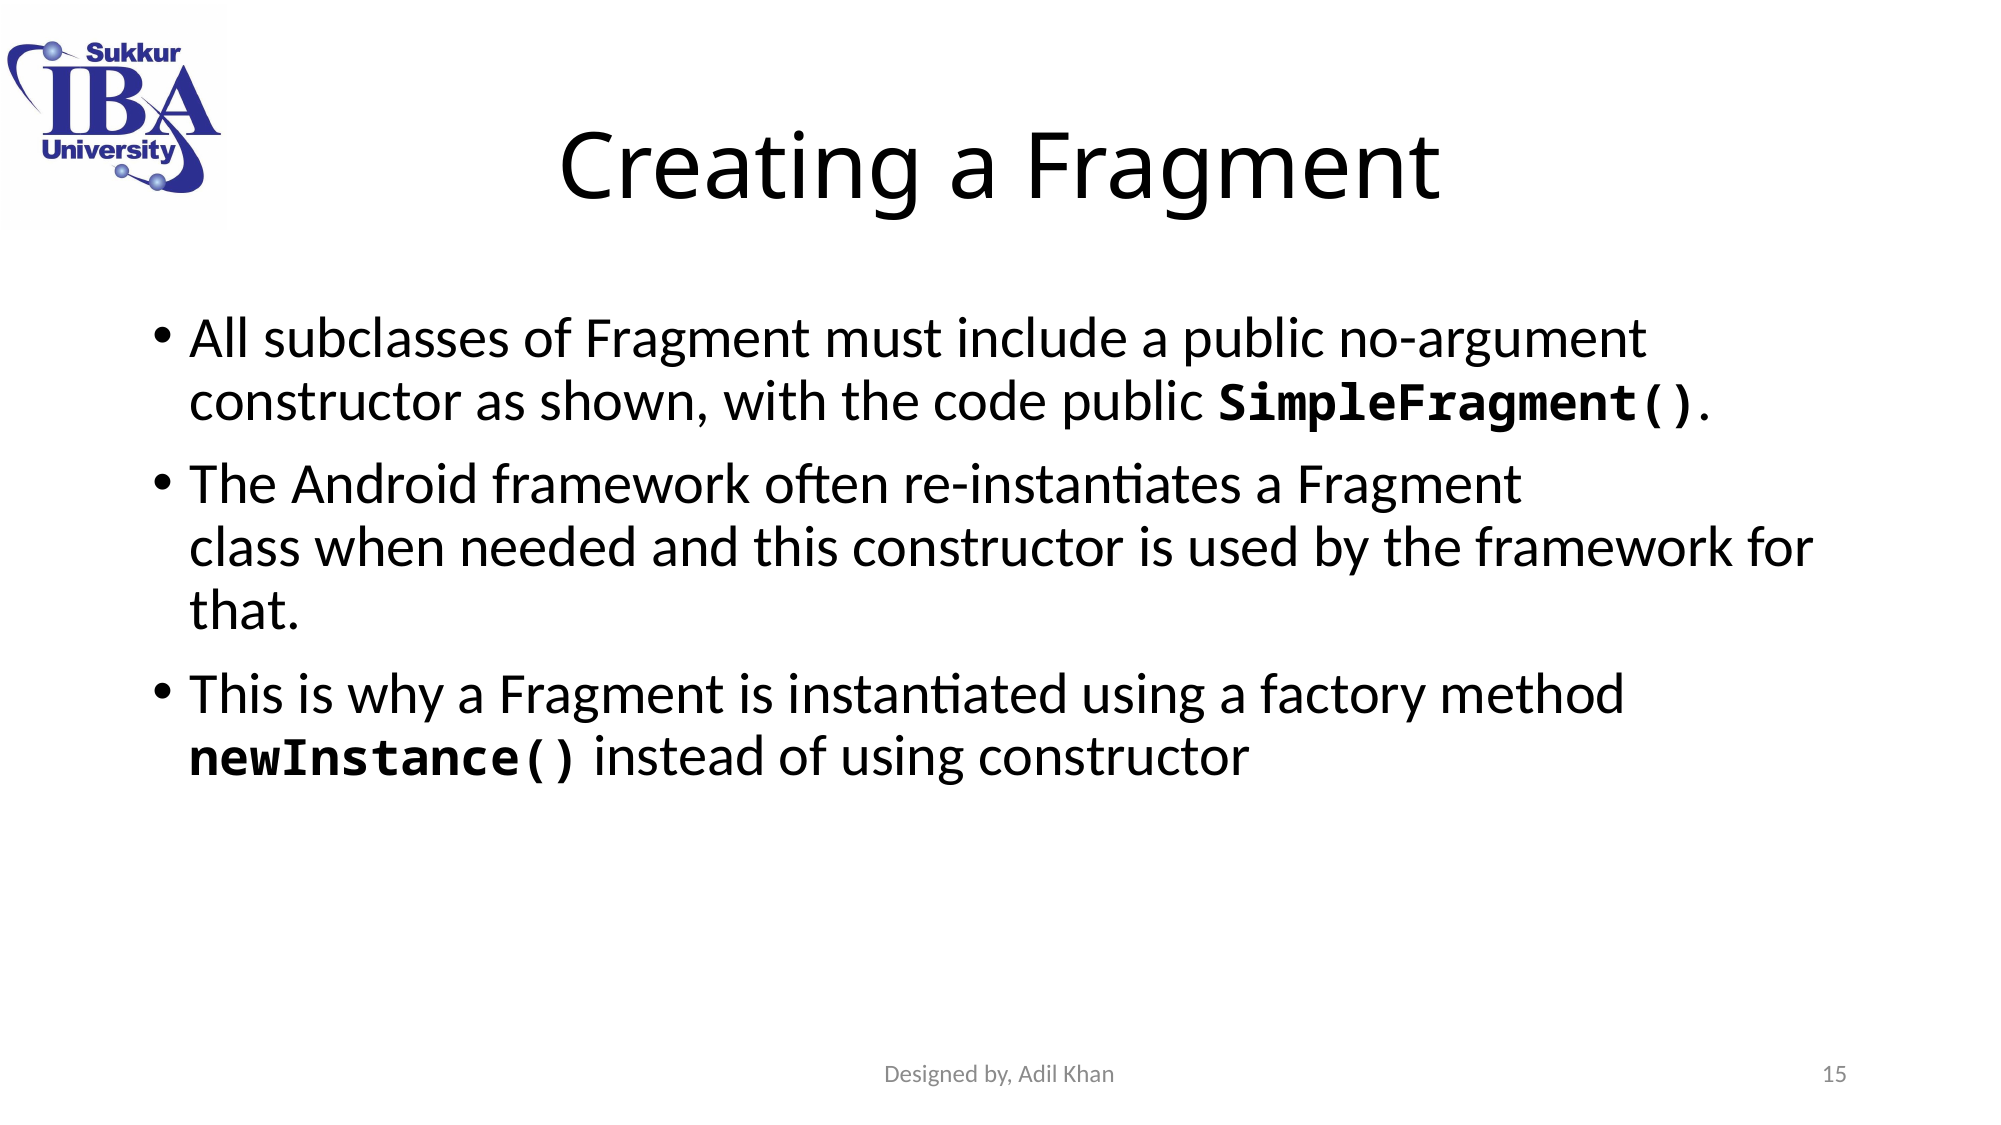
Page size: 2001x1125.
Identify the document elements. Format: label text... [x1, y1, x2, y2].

picture [1, 4, 227, 230]
slide_number 15 [1412, 1042, 1863, 1103]
title Creating a Fragment [137, 59, 1863, 278]
list All subclasses of Fragment must include a public no-argument constructor as shown, with the code public SimpleFragment(). The Android framework often re-instantiates a Fragment class when needed and this constructor is used by the framework for that. This is why a Fragment is instantiated using a factory method newInstance() instead of using constructor [137, 299, 1863, 1014]
footer Designed by, Adil Khan [662, 1042, 1338, 1103]
